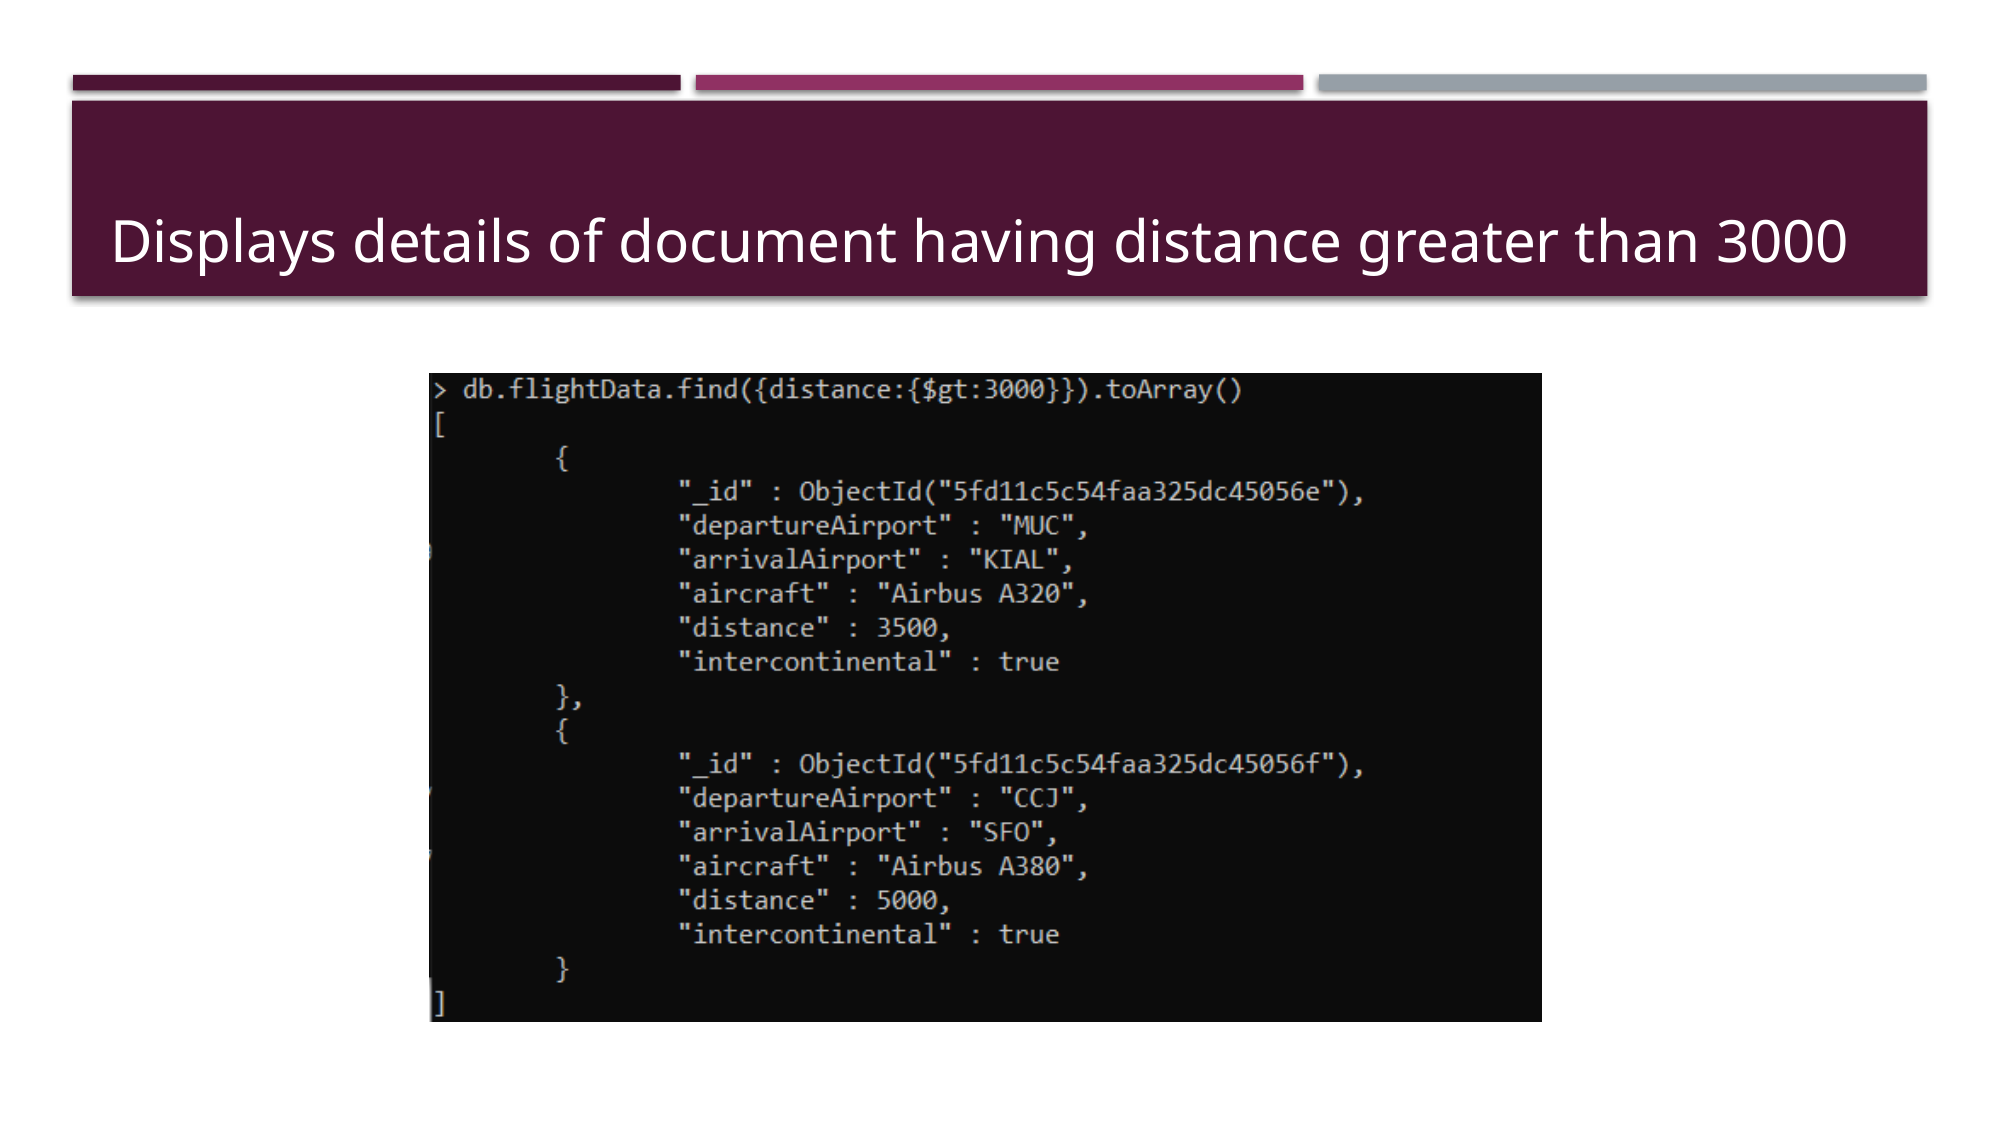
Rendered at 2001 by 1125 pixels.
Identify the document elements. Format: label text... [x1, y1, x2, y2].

title Displays details of document having distance greater than 3000 [95, 115, 1905, 282]
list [428, 372, 1542, 1022]
